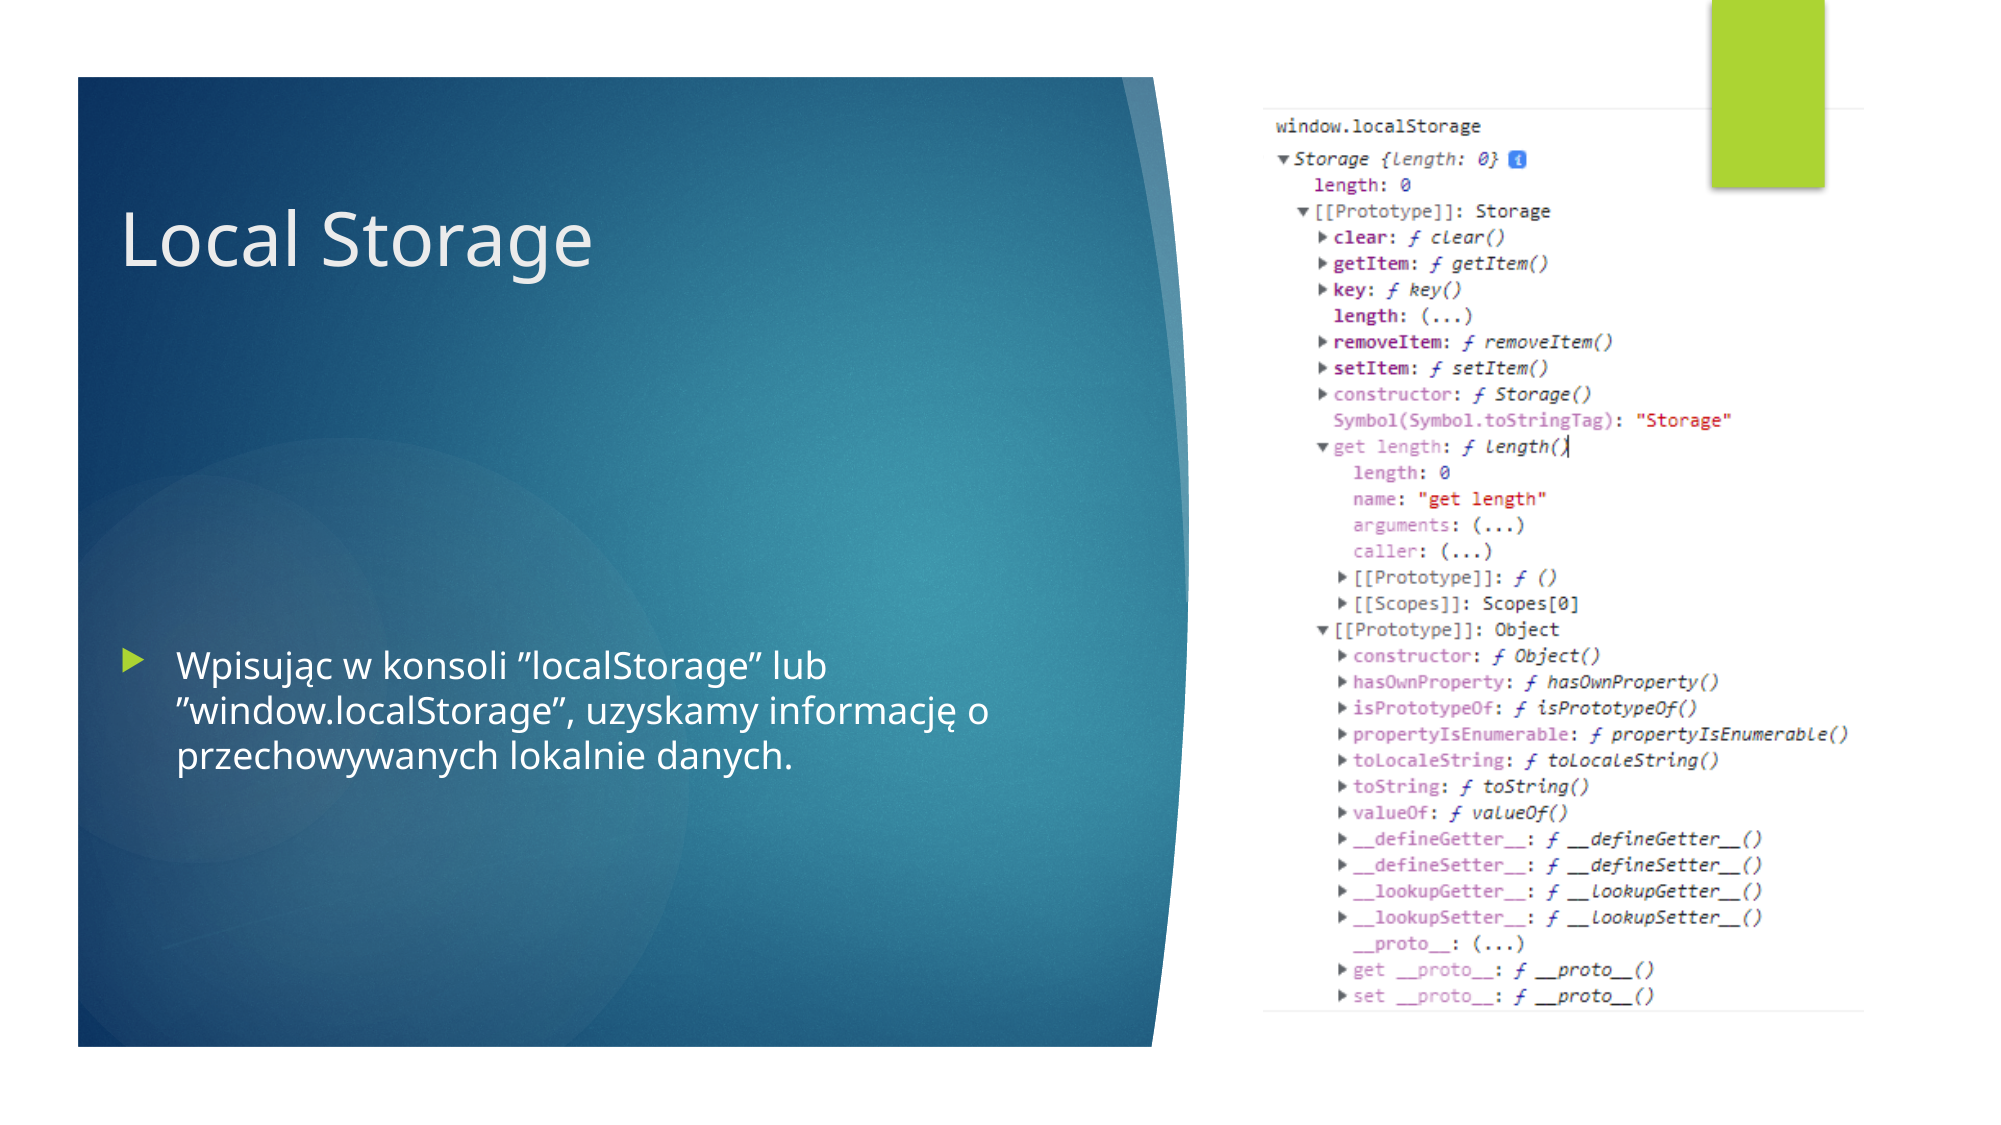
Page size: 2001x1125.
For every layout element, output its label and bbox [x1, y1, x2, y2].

picture [1262, 102, 1865, 1023]
text_box [0, 0, 2000, 1125]
